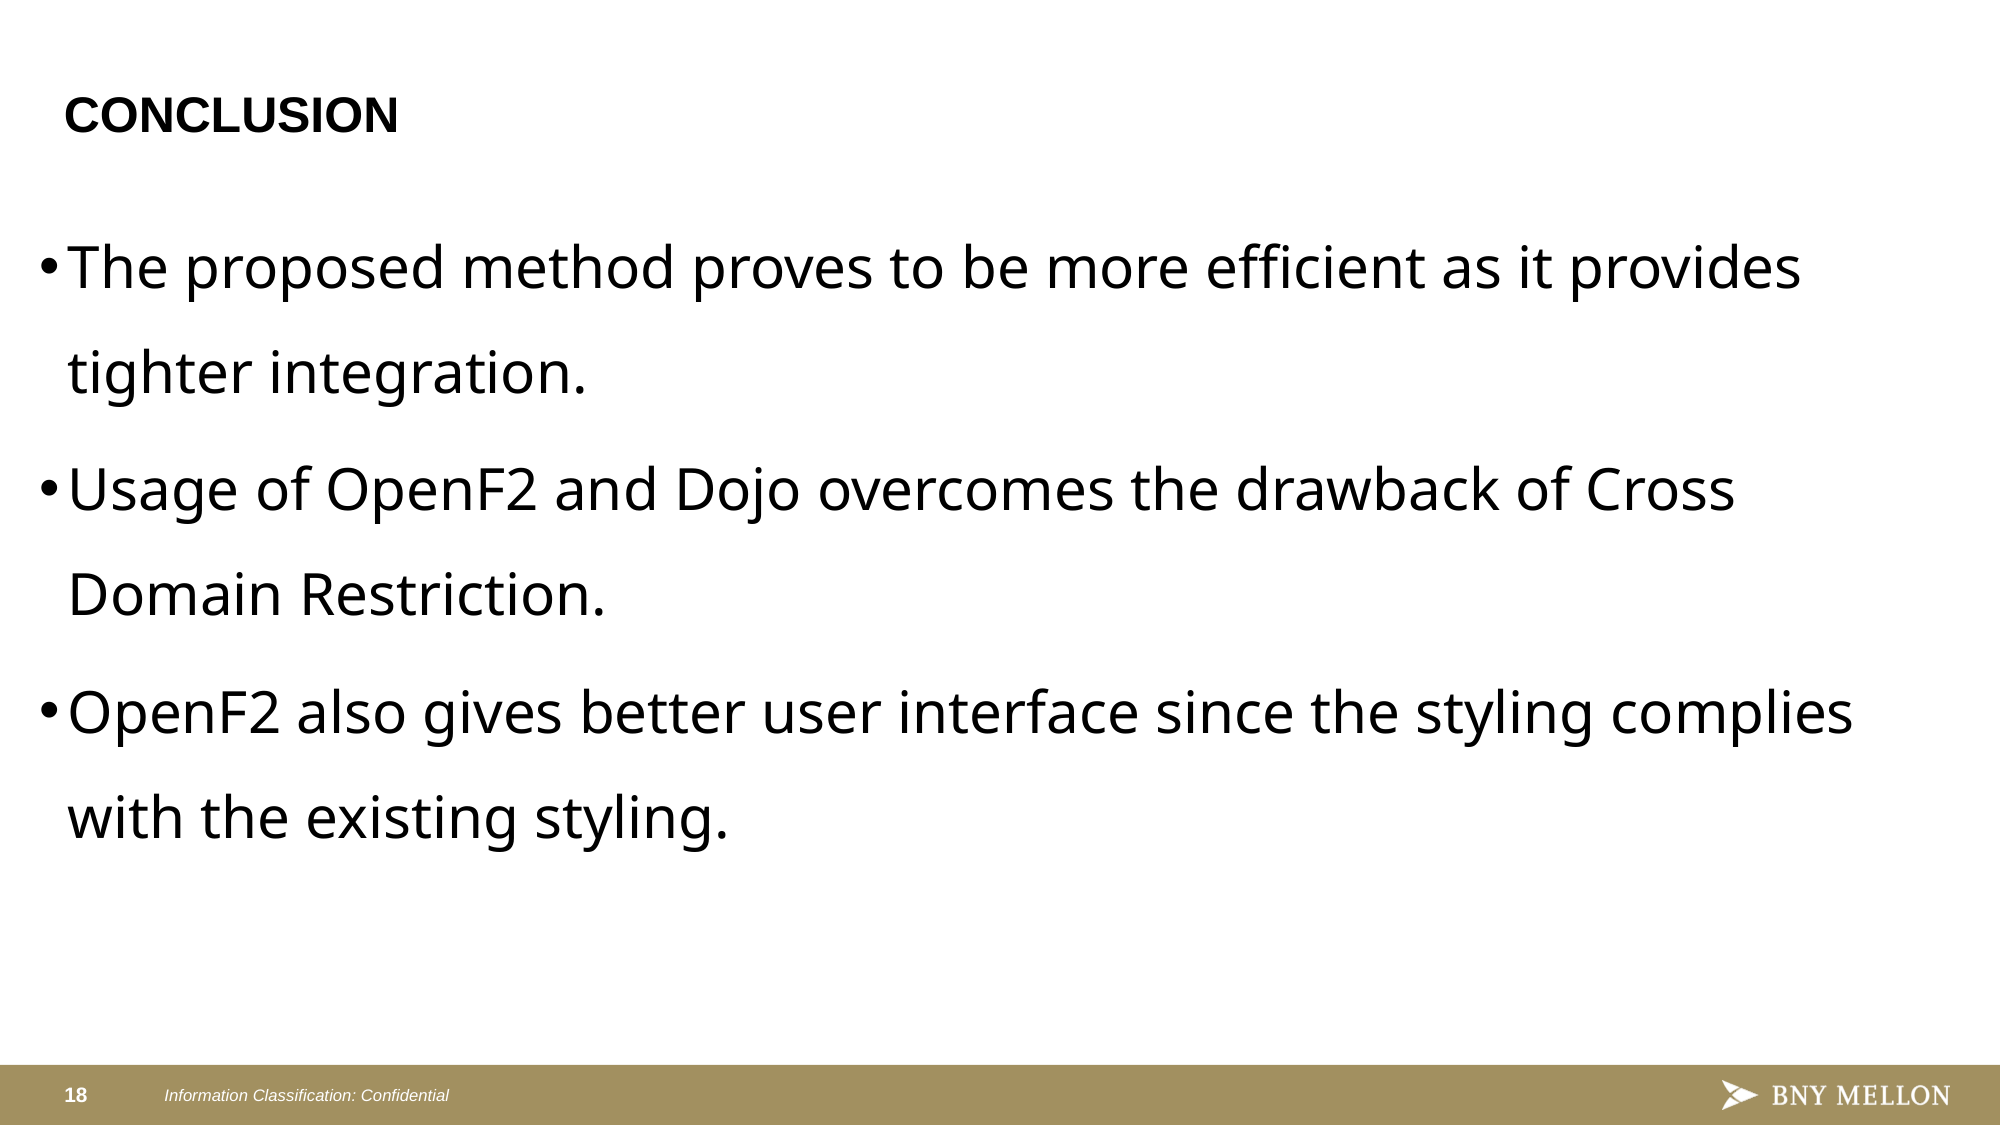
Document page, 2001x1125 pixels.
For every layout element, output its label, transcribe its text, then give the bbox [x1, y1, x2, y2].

list The proposed method proves to be more efficient as it provides tighter integration. Usage of OpenF2 and Dojo overcomes the drawback of Cross Domain Restriction. OpenF2 also gives better user interface since the styling complies with the existing styling. [24, 187, 1925, 900]
title CONCLUSION [48, 75, 1950, 151]
picture [1722, 1080, 1950, 1110]
